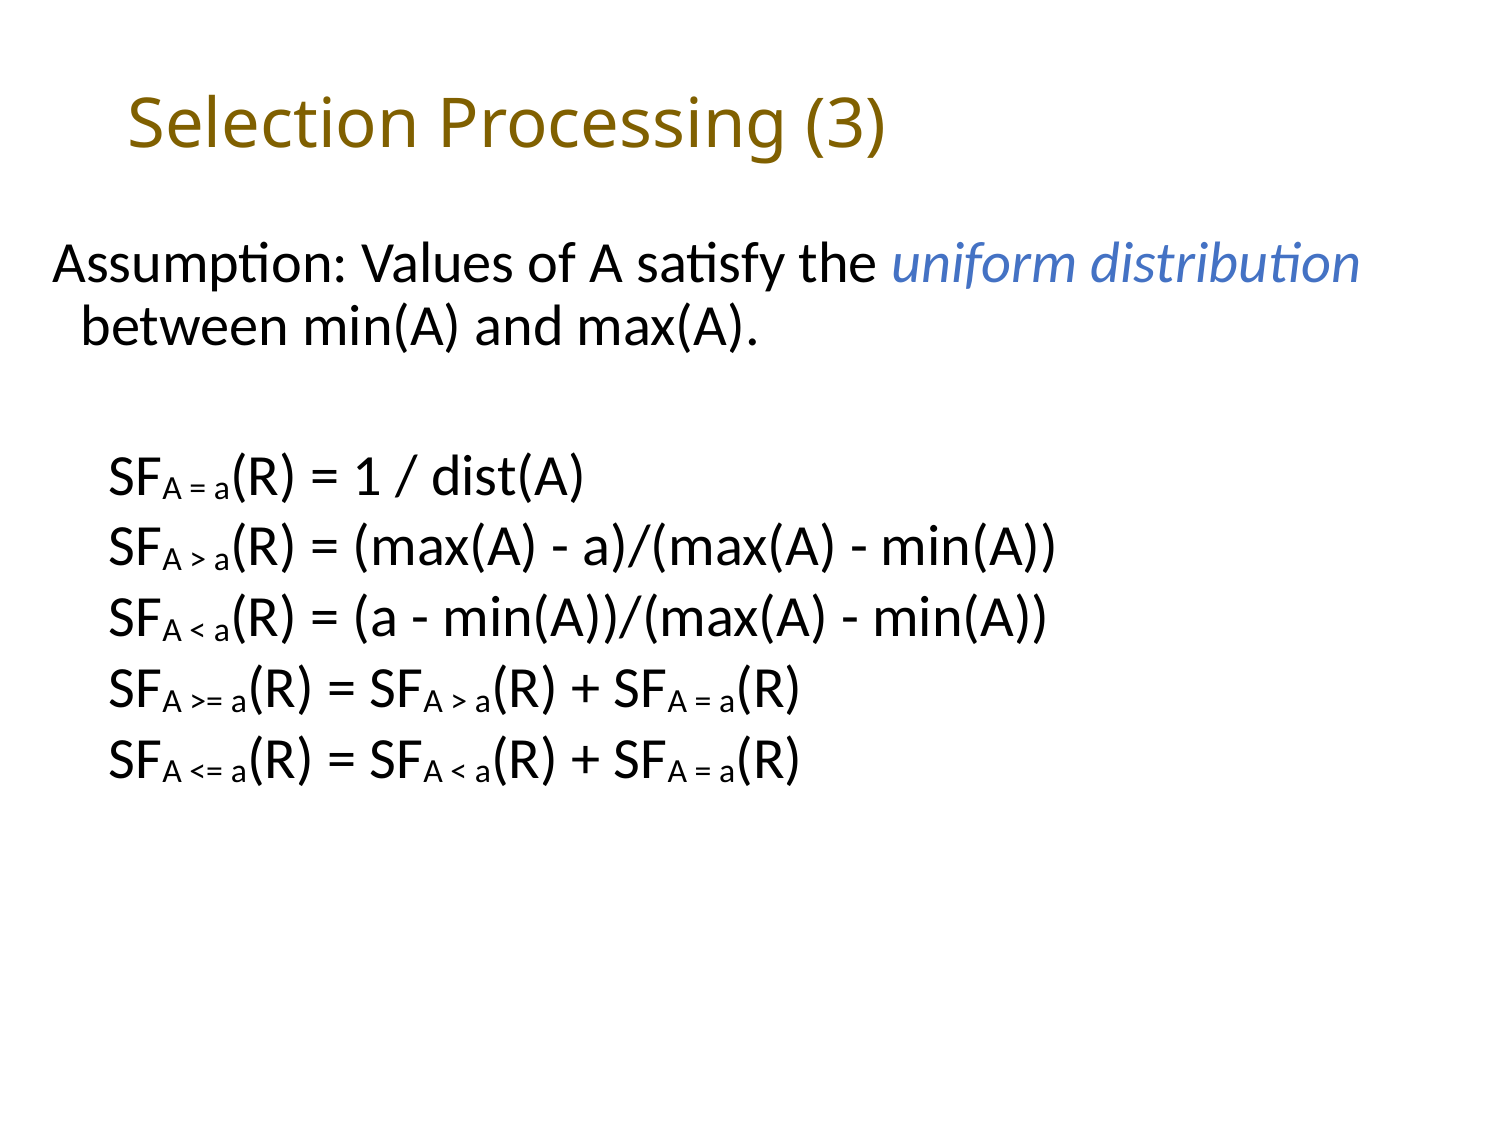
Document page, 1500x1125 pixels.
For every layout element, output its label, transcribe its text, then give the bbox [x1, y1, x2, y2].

title Selection Processing (3) [112, 50, 1388, 200]
list Assumption: Values of A satisfy the uniform distribution between min(A) and max(A). SFA = a(R) = 1 / dist(A) SFA > a(R) = (max(A) - a)/(max(A) - min(A)) SFA < a(R) = (a - min(A))/(max(A) - min(A)) SFA >= a(R) = SFA > a(R) + SFA = a(R) SFA <= a(R) = SFA < a(R) + SFA = a(R) [37, 224, 1463, 1025]
